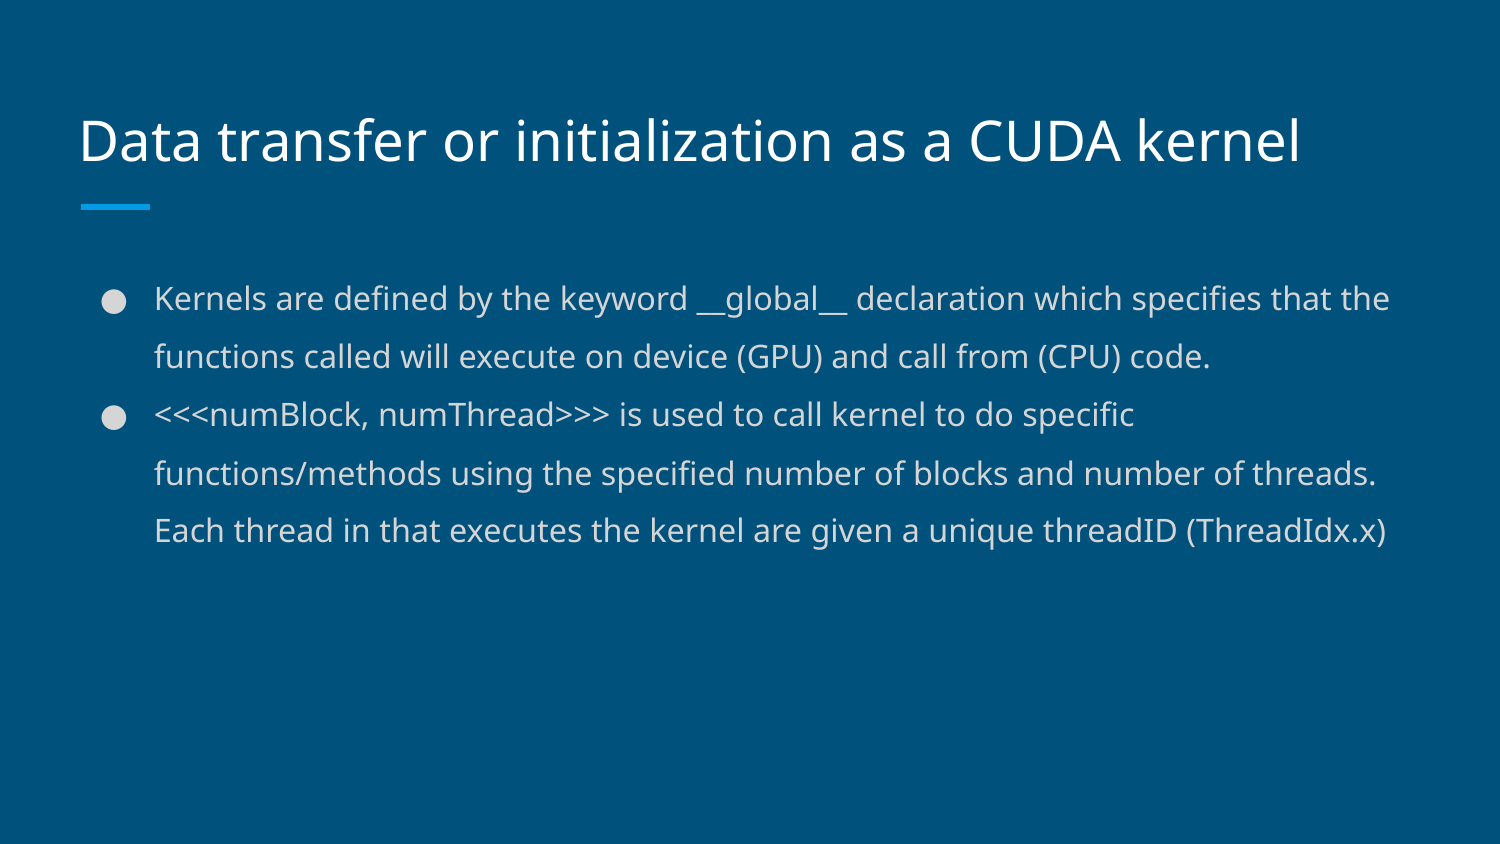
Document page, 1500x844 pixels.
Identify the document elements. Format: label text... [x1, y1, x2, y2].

title Data transfer or initialization as a CUDA kernel [63, 75, 1437, 188]
list Kernels are defined by the keyword __global__ declaration which specifies that the functions called will execute on device (GPU) and call from (CPU) code. <<<numBlock, numThread>>> is used to call kernel to do specific functions/methods using the specified number of blocks and number of threads. Each thread in that executes the kernel are given a unique threadID (ThreadIdx.x) [63, 244, 1437, 750]
